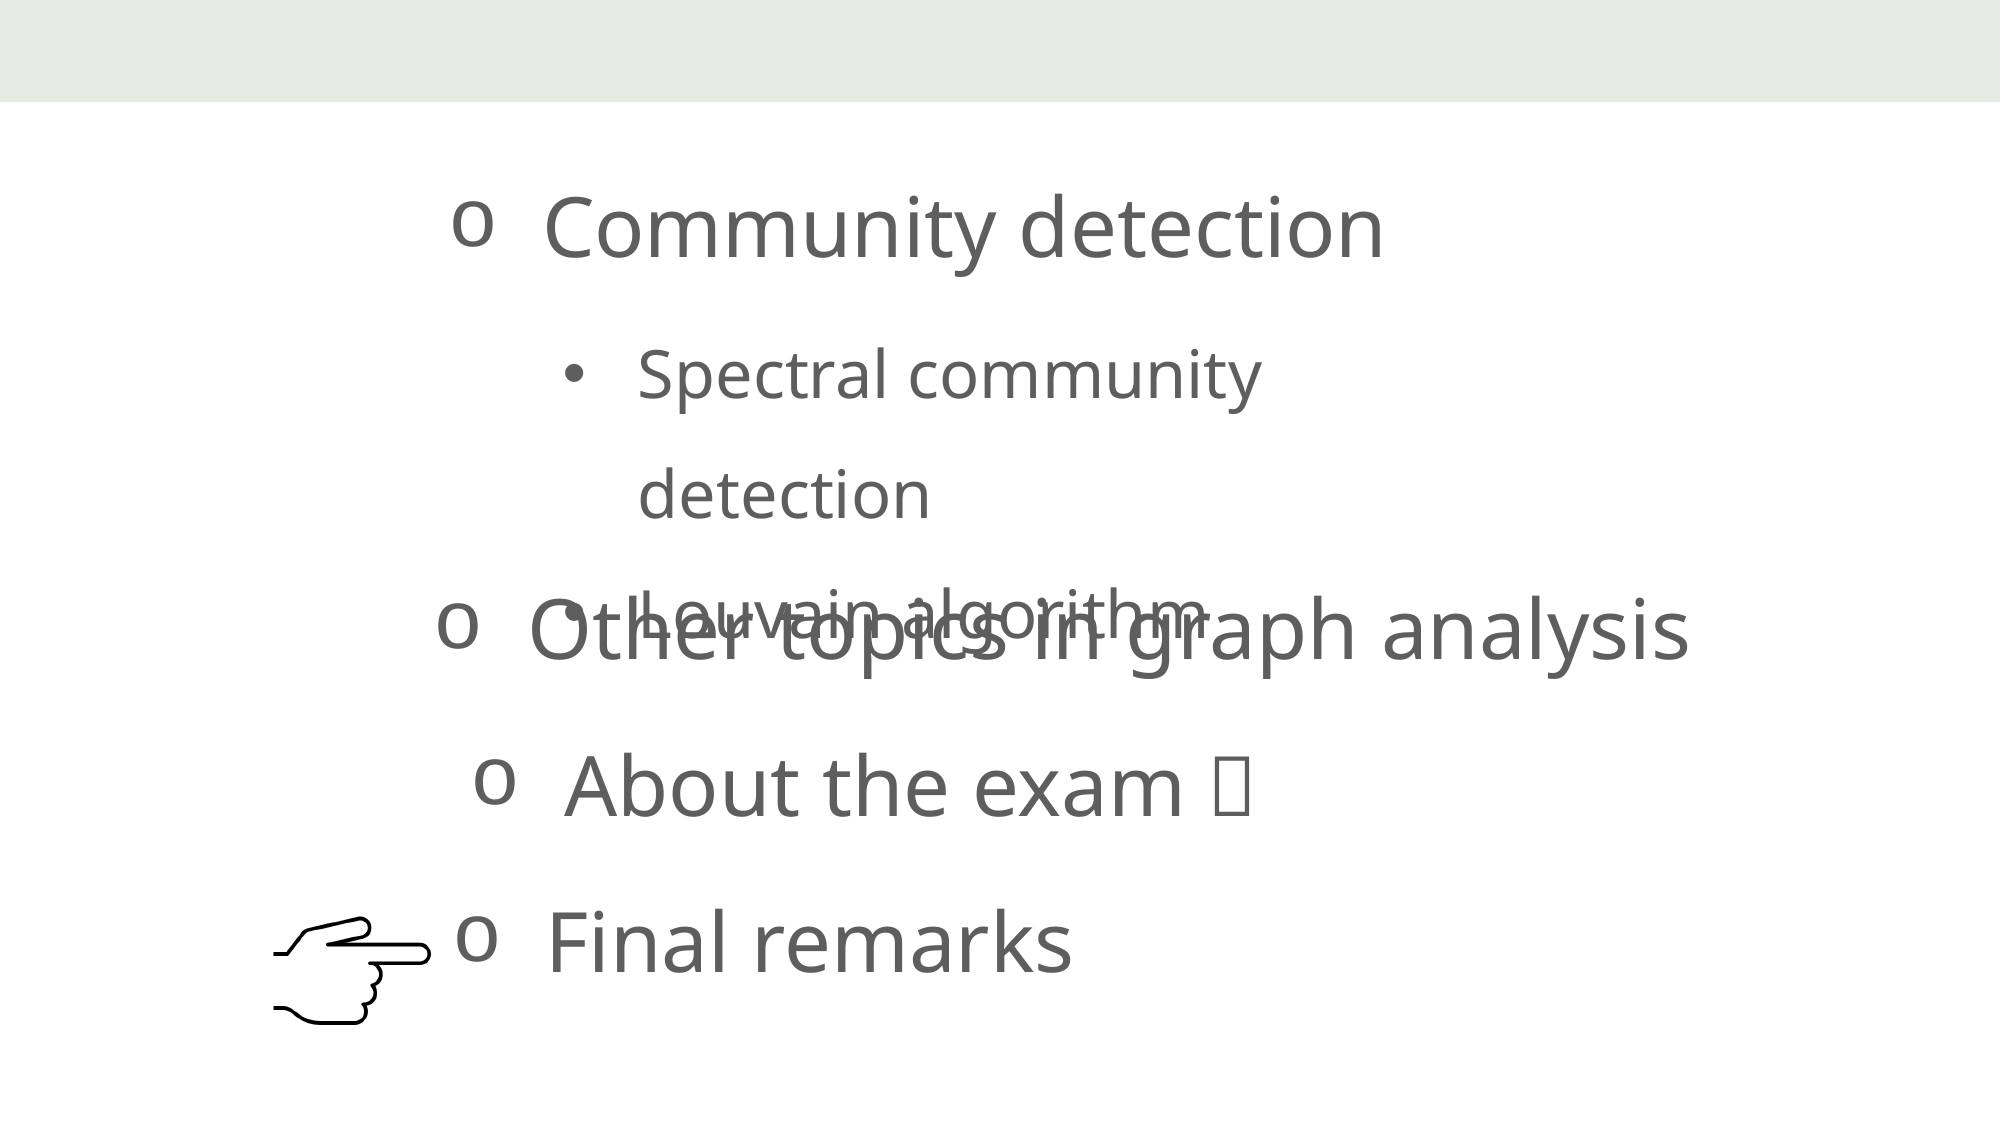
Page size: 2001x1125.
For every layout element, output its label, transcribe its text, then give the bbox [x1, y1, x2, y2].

text_box Final remarks [440, 882, 1090, 997]
text_box Community detection [433, 167, 1403, 282]
picture [262, 881, 440, 1060]
text_box Other topics in graph analysis [418, 568, 1707, 684]
text_box About the exam 😬 [456, 725, 1274, 841]
text_box [0, 0, 2000, 103]
text_box Spectral community detection Louvain algorithm [547, 284, 1549, 568]
